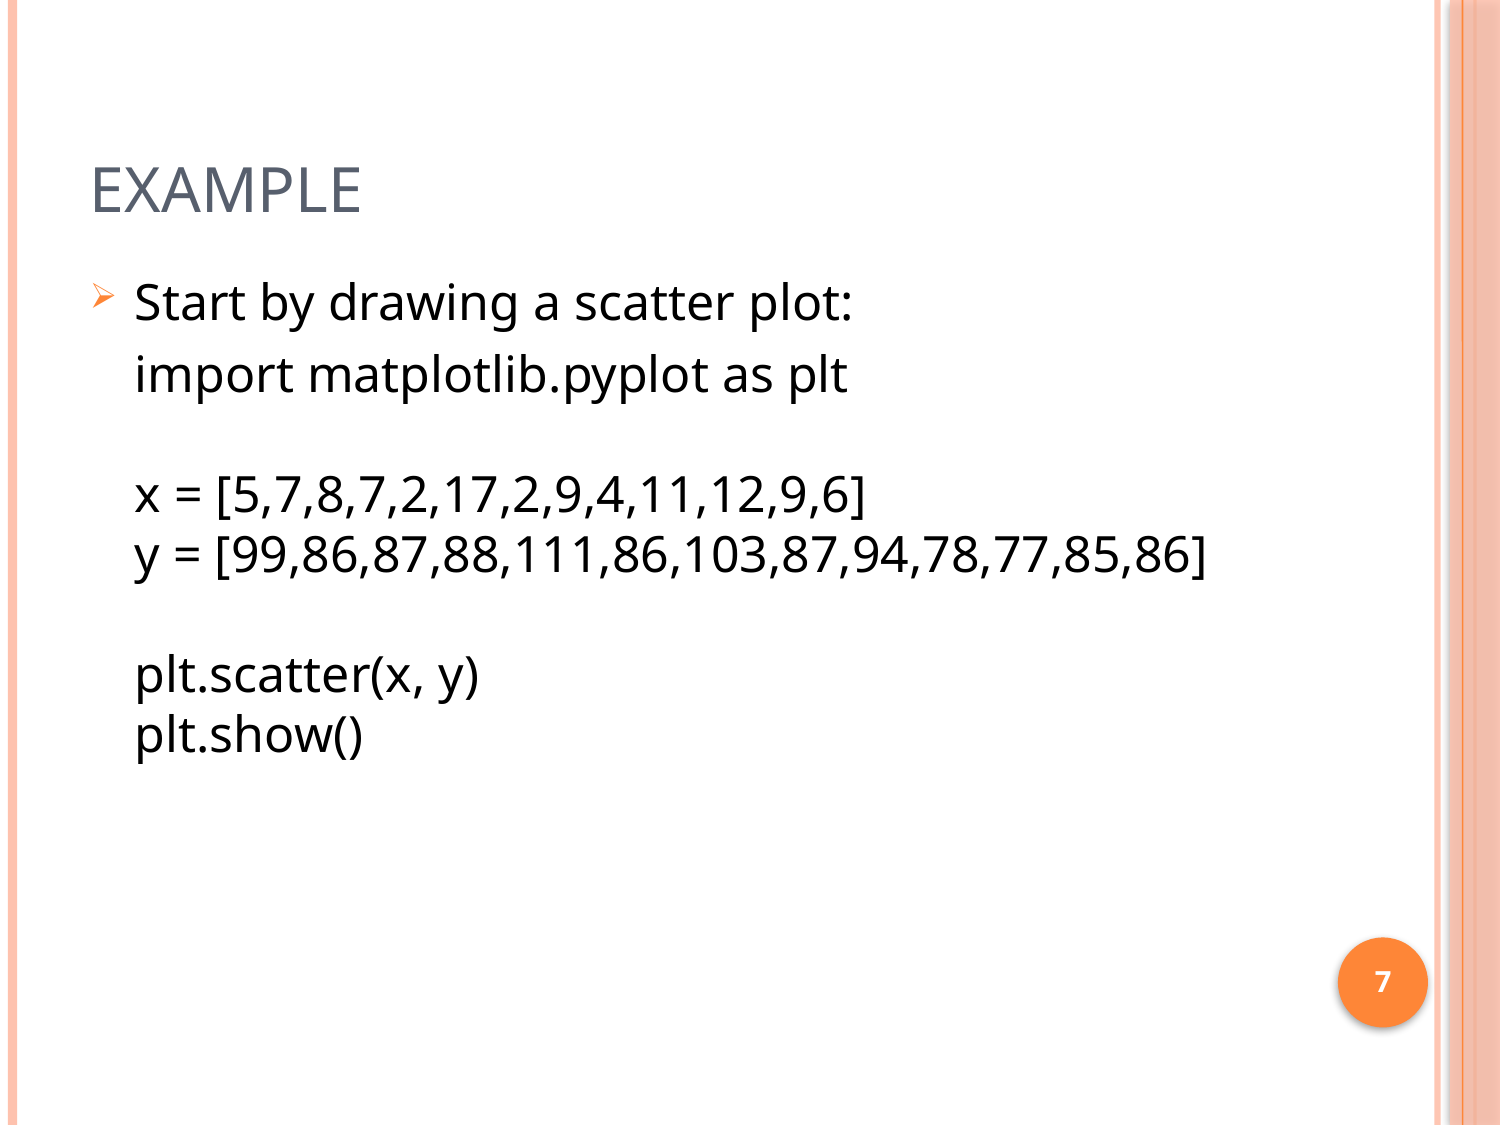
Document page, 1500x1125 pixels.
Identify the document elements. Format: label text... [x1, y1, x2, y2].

list Start by drawing a scatter plot: import matplotlib.pyplot as plt x = [5,7,8,7,2,17,2,9,4,11,12,9,6] y = [99,86,87,88,111,86,103,87,94,78,77,85,86] plt.scatter(x, y) plt.show() [75, 262, 1300, 1062]
title Example [75, 45, 1300, 233]
slide_number 7 [1333, 940, 1434, 1027]
